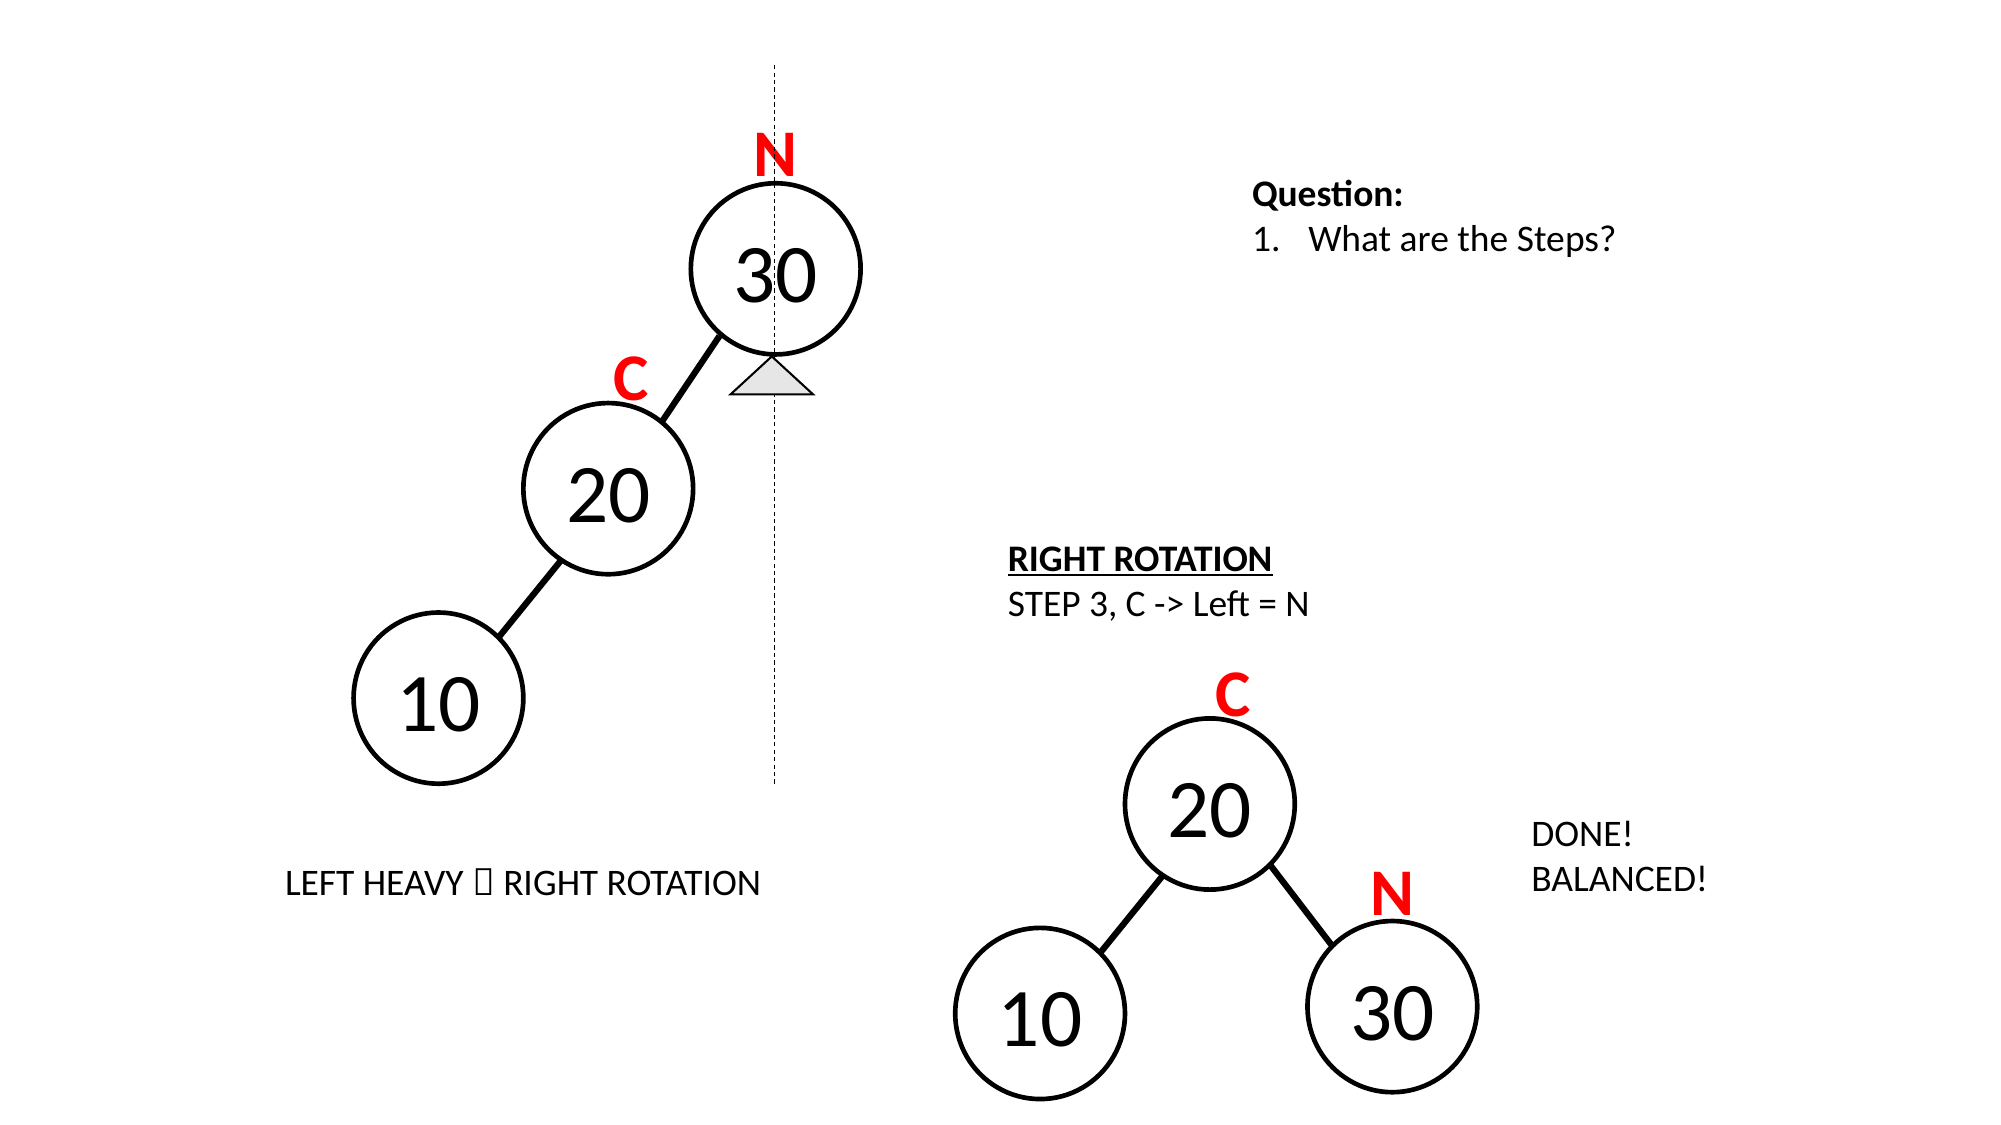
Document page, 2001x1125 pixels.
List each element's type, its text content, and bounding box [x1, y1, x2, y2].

text_box 30 [689, 190, 773, 356]
text_box 20 [1123, 717, 1296, 891]
text_box 10 [352, 611, 525, 785]
text_box N [1355, 841, 1430, 937]
text_box N [738, 102, 773, 197]
text_box 10 [954, 926, 1127, 1101]
text_box 30 [1306, 928, 1479, 1094]
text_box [1269, 864, 1333, 947]
text_box 30 [775, 190, 862, 356]
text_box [661, 335, 720, 422]
text_box N [775, 102, 813, 197]
text_box [775, 357, 816, 396]
text_box C [1200, 642, 1266, 737]
text_box RIGHT ROTATION STEP 3, C -> Left = N [993, 526, 1326, 632]
text_box 20 [522, 402, 695, 576]
text_box Question: What are the Steps? [1237, 161, 1633, 462]
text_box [498, 560, 561, 638]
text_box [1100, 875, 1163, 953]
text_box [727, 354, 773, 396]
text_box C [598, 326, 664, 422]
text_box LEFT HEAVY  RIGHT ROTATION [270, 850, 777, 911]
text_box DONE! BALANCED! [1516, 801, 1724, 907]
